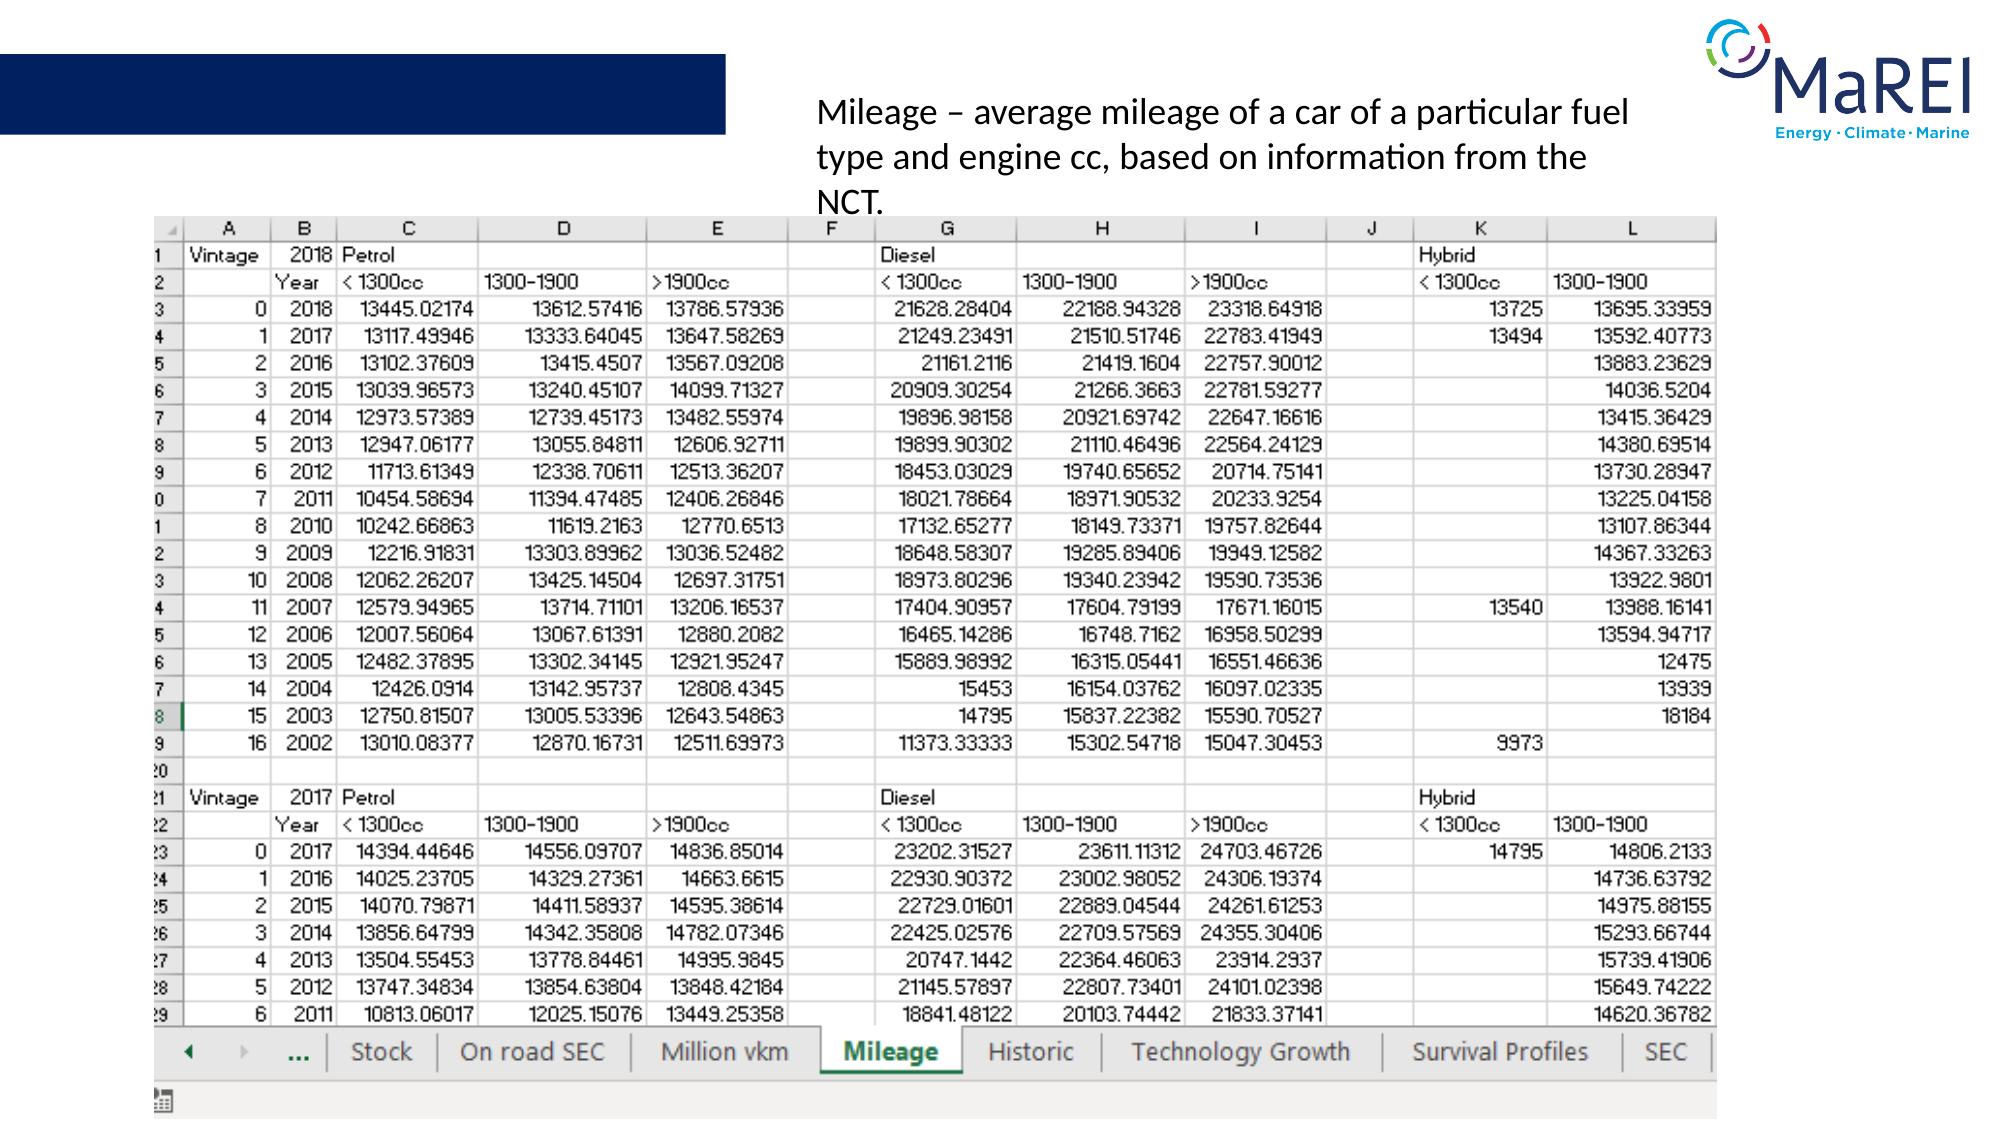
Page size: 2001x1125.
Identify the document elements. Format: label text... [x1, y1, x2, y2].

picture [154, 216, 1717, 1119]
picture [1706, 19, 1970, 141]
picture [1706, 19, 1722, 37]
text_box Mileage – average mileage of a car of a particular fuel type and engine cc, based on information from the NCT. [801, 79, 1671, 216]
